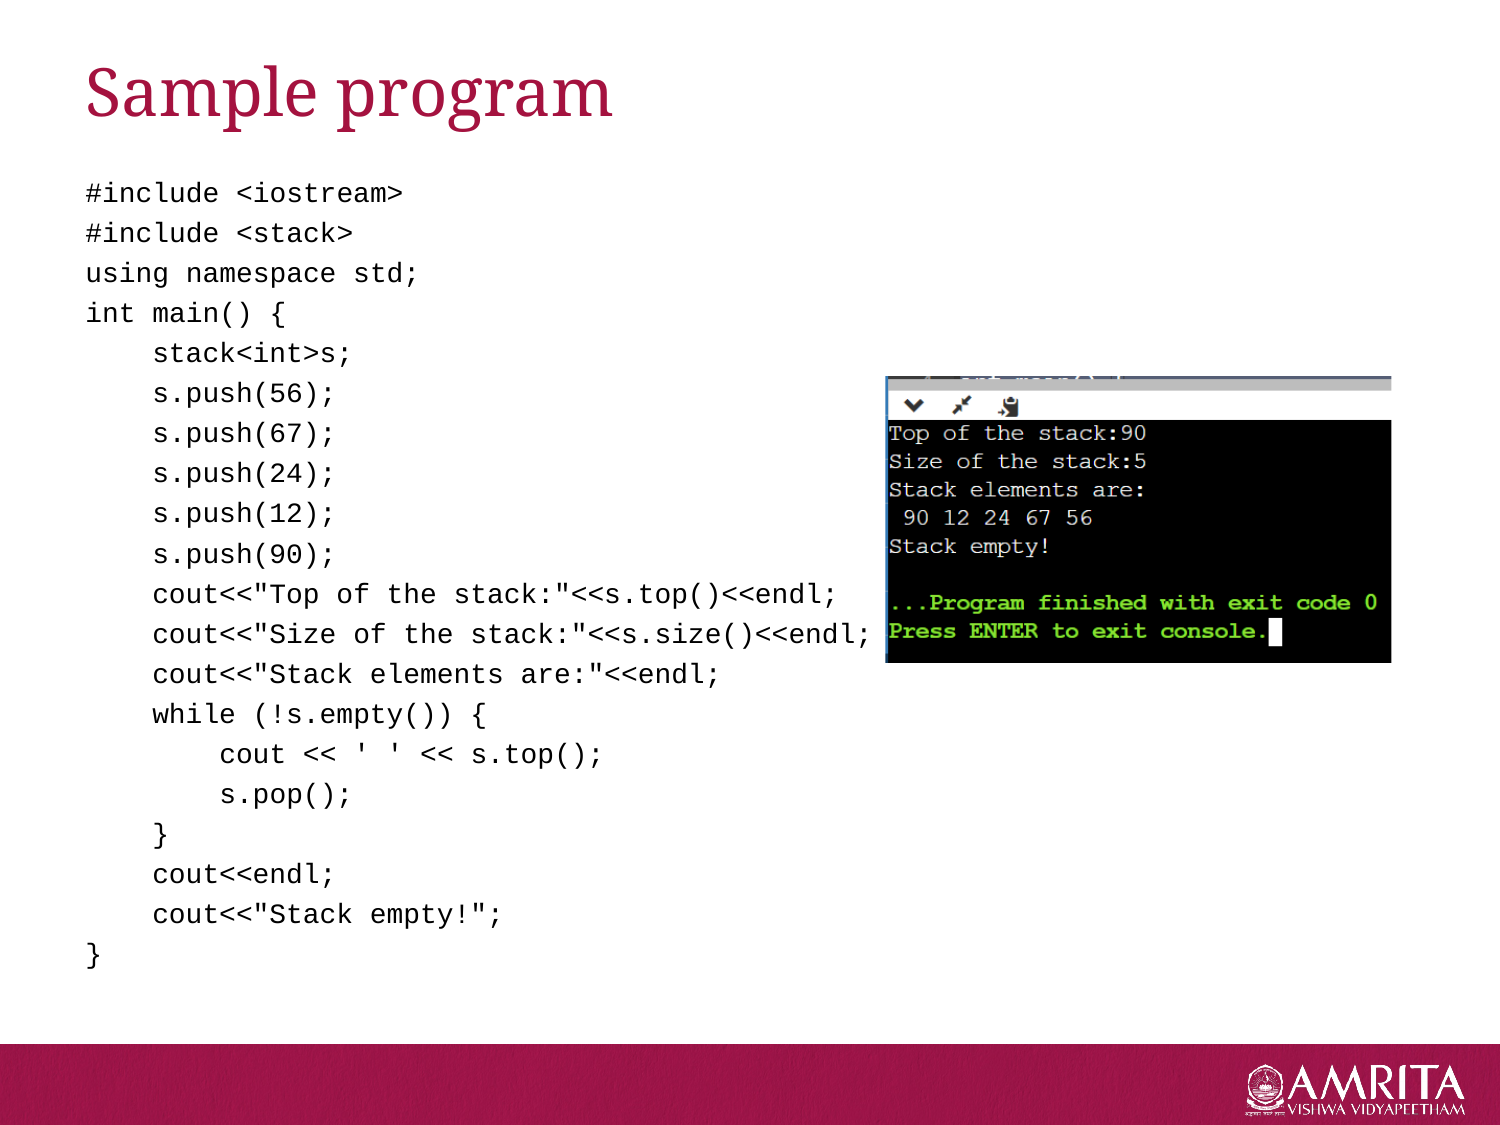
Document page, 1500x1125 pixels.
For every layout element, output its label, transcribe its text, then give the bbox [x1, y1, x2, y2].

list #include <iostream> #include <stack> using namespace std; int main() { stack<int>s; s.push(56); s.push(67); s.push(24); s.push(12); s.push(90); cout<<"Top of the stack:"<<s.top()<<endl; cout<<"Size of the stack:"<<s.size()<<endl; cout<<"Stack elements are:"<<endl; while (!s.empty()) { cout << ' ' << s.top(); s.pop(); } cout<<endl; cout<<"Stack empty!"; } [70, 170, 1450, 992]
title Sample program [70, 57, 1450, 134]
picture [885, 376, 1392, 663]
picture [0, 1044, 1500, 1125]
